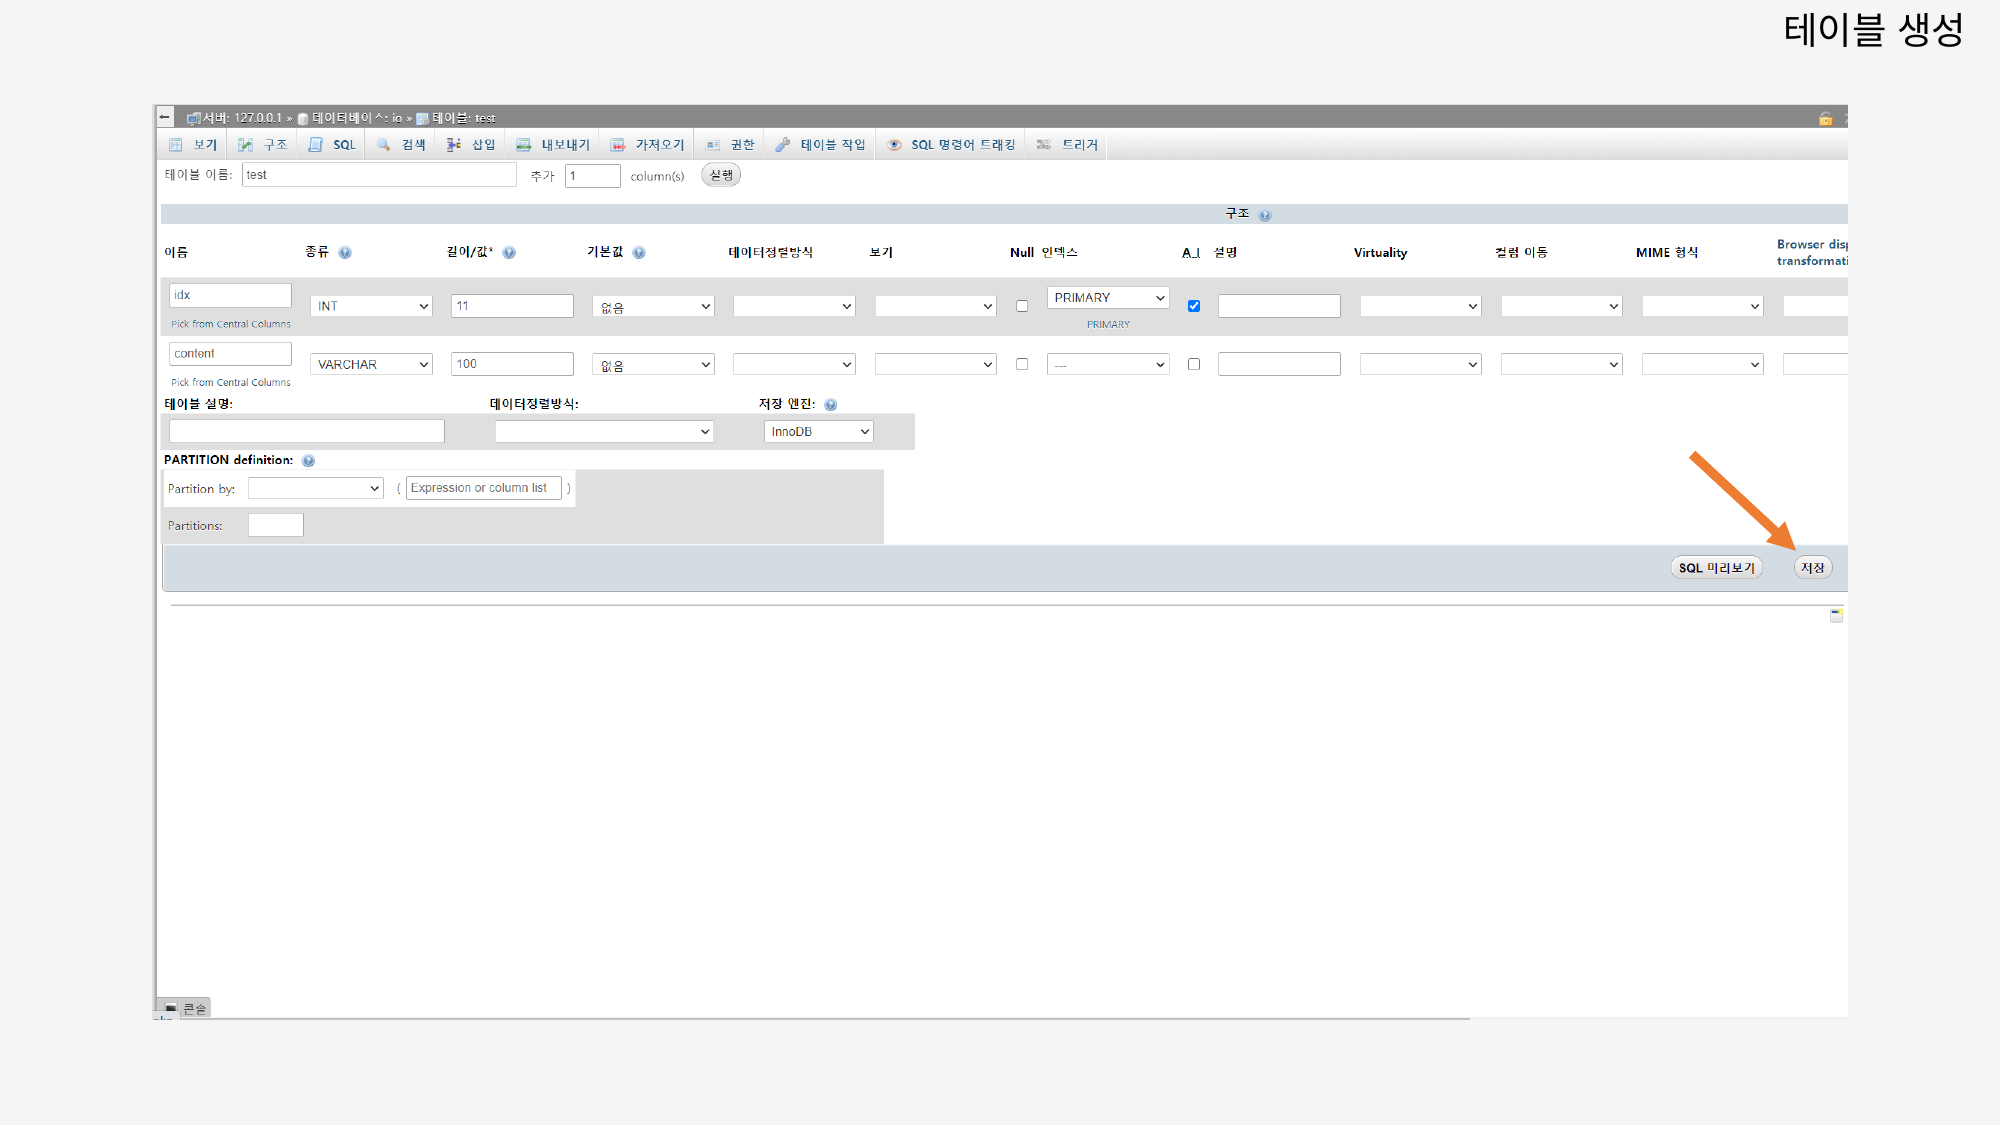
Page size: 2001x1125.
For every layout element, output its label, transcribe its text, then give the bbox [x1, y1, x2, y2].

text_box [1692, 454, 1797, 551]
picture [152, 104, 1848, 1020]
text_box 테이블 생성 [1768, 0, 2000, 60]
